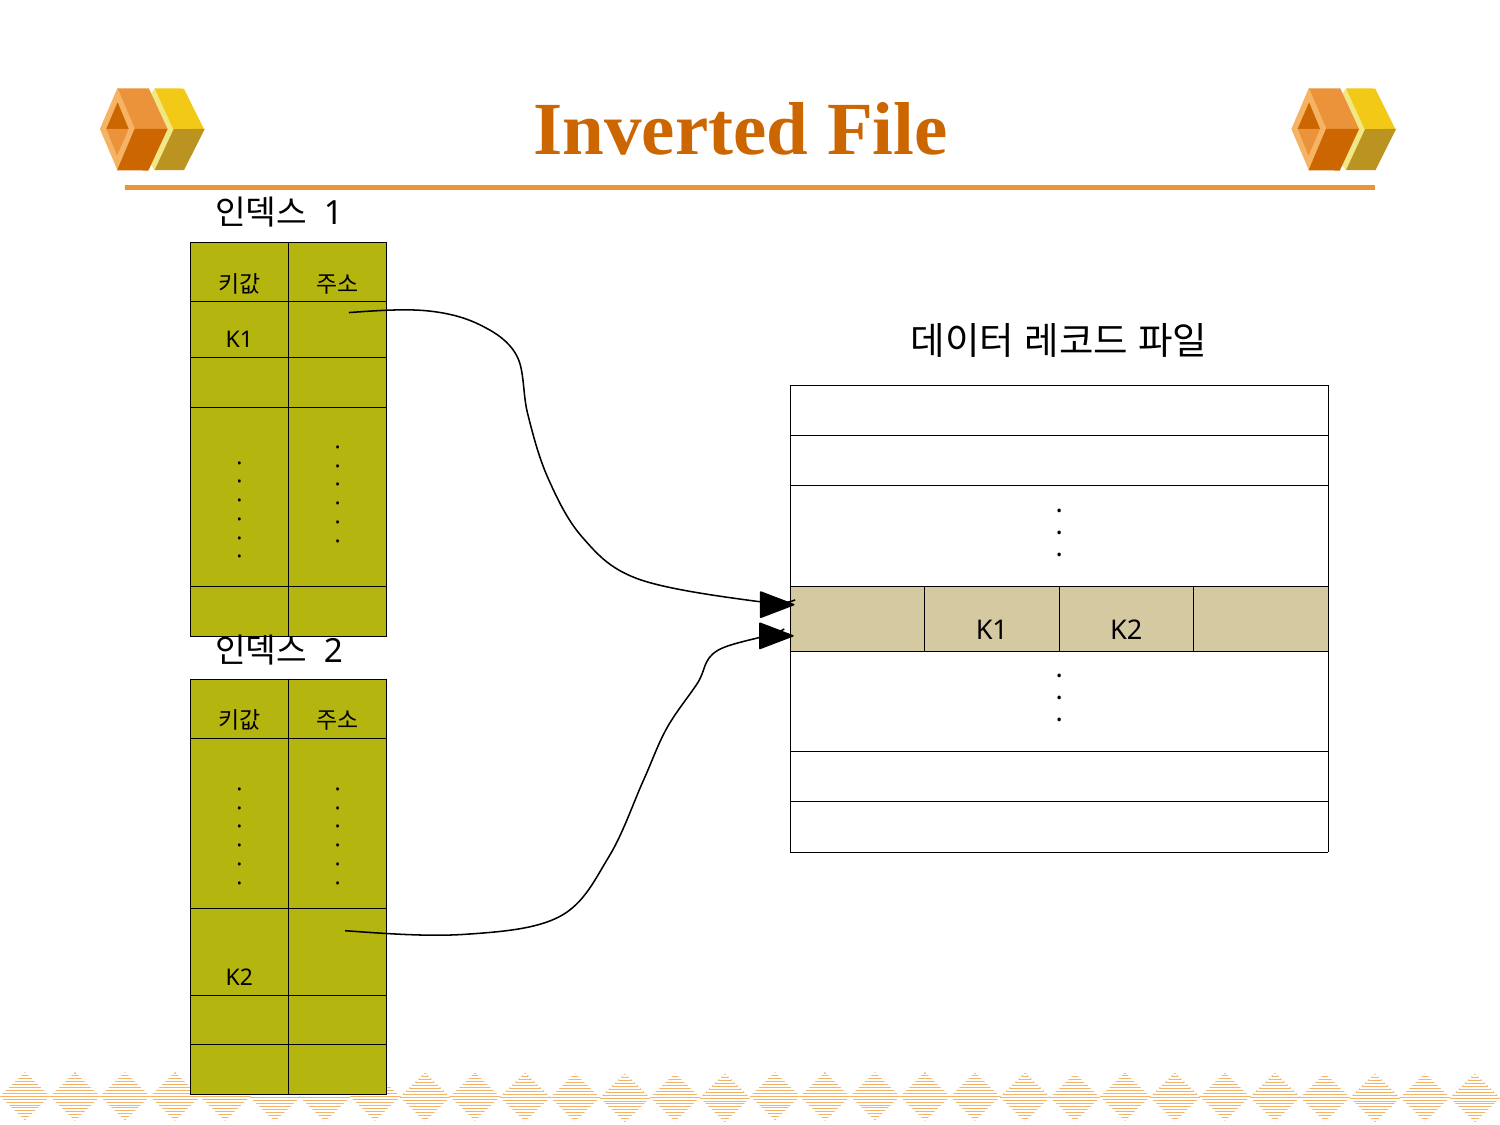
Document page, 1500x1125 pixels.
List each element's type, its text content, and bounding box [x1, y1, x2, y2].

table_cell [1194, 587, 1328, 651]
table_header 주소 [289, 243, 386, 301]
table_cell [791, 802, 1328, 852]
table_cell · · · · · · [289, 408, 386, 586]
table_cell [289, 996, 386, 1044]
text_box [345, 637, 759, 936]
table_header 키값 [191, 243, 288, 301]
table_cell [289, 358, 386, 407]
table_cell K1 [191, 302, 288, 357]
table_cell [791, 587, 924, 651]
text_box [760, 592, 794, 618]
text_box 인덱스 2 [200, 622, 358, 677]
table_cell [289, 302, 386, 357]
table_cell K2 [191, 909, 288, 995]
table_header 주소 [289, 680, 386, 738]
table_cell [791, 752, 1328, 801]
table_cell [191, 358, 288, 407]
table_cell [289, 1045, 386, 1094]
text_box 인덱스 1 [200, 184, 358, 239]
text_box [759, 623, 793, 649]
table_cell · · · · · · [289, 739, 386, 908]
table_cell · · · [791, 652, 1328, 751]
table_cell [191, 587, 288, 636]
table_cell [289, 587, 386, 636]
table_cell [791, 436, 1328, 485]
table_cell K1 [925, 587, 1059, 651]
table_cell [289, 909, 386, 995]
table_cell K2 [1060, 587, 1193, 651]
text_box 데이터 레코드 파일 [895, 309, 1223, 415]
table_header [791, 386, 1328, 435]
table_cell · · · · · · [191, 739, 288, 908]
table_cell [191, 1045, 288, 1094]
table_cell · · · [791, 486, 1328, 586]
table_header 키값 [191, 680, 288, 738]
table_cell · · · · · · [191, 408, 288, 586]
text_box [348, 309, 796, 602]
table_cell [191, 996, 288, 1044]
title Inverted File [75, 67, 1425, 182]
